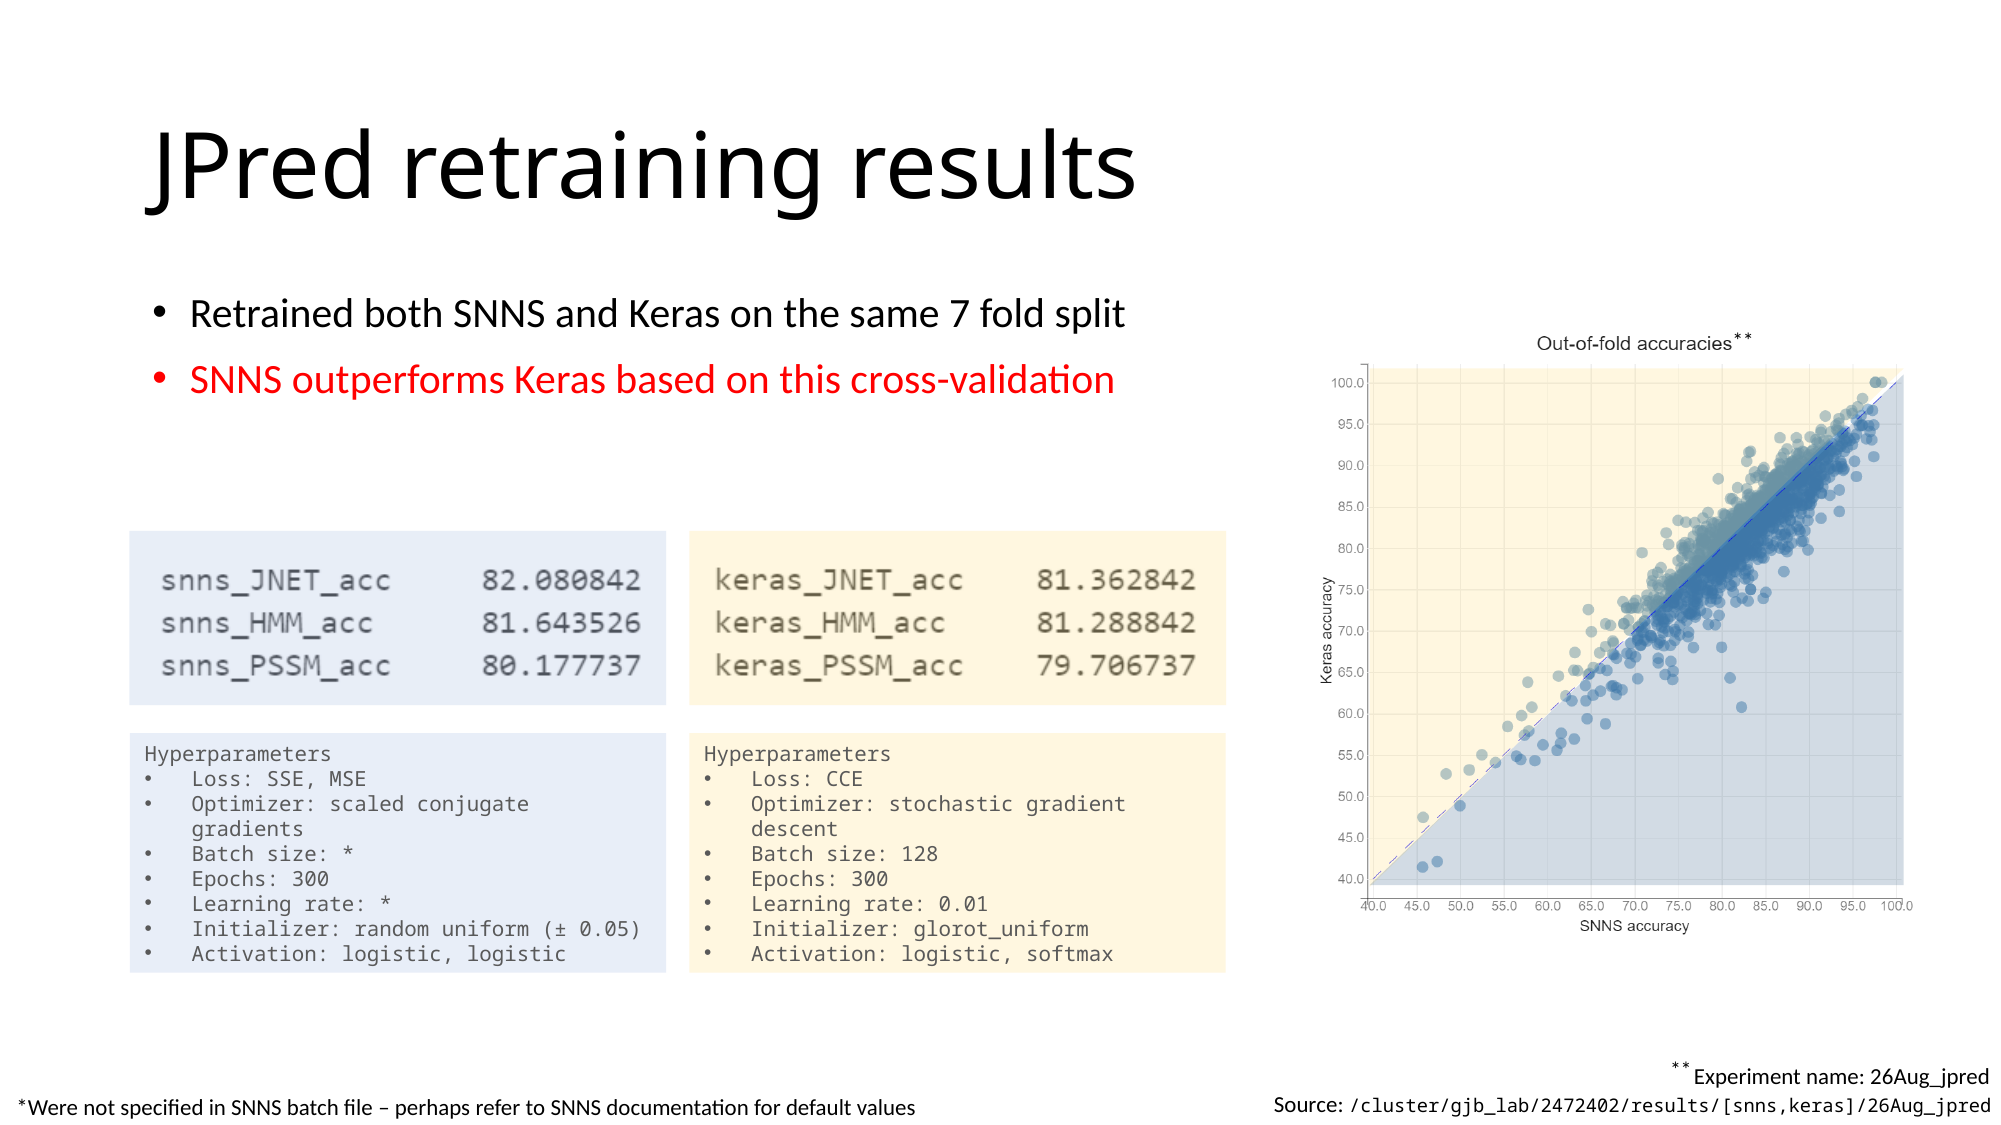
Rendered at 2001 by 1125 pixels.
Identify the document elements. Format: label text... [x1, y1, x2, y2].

text_box Experiment name: 26Aug_jpred Source: /cluster/gjb_lab/2472402/results/[snns,keras]/26Aug_jpred [889, 1054, 2000, 1124]
text_box *Were not specified in SNNS batch file – perhaps refer to SNNS documentation for default values [1, 1084, 1193, 1125]
text_box Hyperparameters Loss: SSE, MSE Optimizer: scaled conjugate gradients Batch size: * Epochs: 300 Learning rate: * Initializer: random uniform (± 0.05) Activation: logistic, logistic [129, 733, 667, 973]
text_box [128, 530, 667, 706]
picture [1308, 319, 1941, 956]
text_box ** [1655, 1047, 1711, 1089]
text_box Hyperparameters Loss: CCE Optimizer: stochastic gradient descent Batch size: 128 Epochs: 300 Learning rate: 0.01 Initializer: glorot_uniform Activation: logistic, softmax [689, 733, 1226, 973]
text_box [689, 530, 1227, 706]
picture [146, 562, 659, 690]
title JPred retraining results [137, 59, 1863, 278]
list Retrained both SNNS and Keras on the same 7 fold split SNNS outperforms Keras based on this cross-validation [137, 283, 1193, 513]
